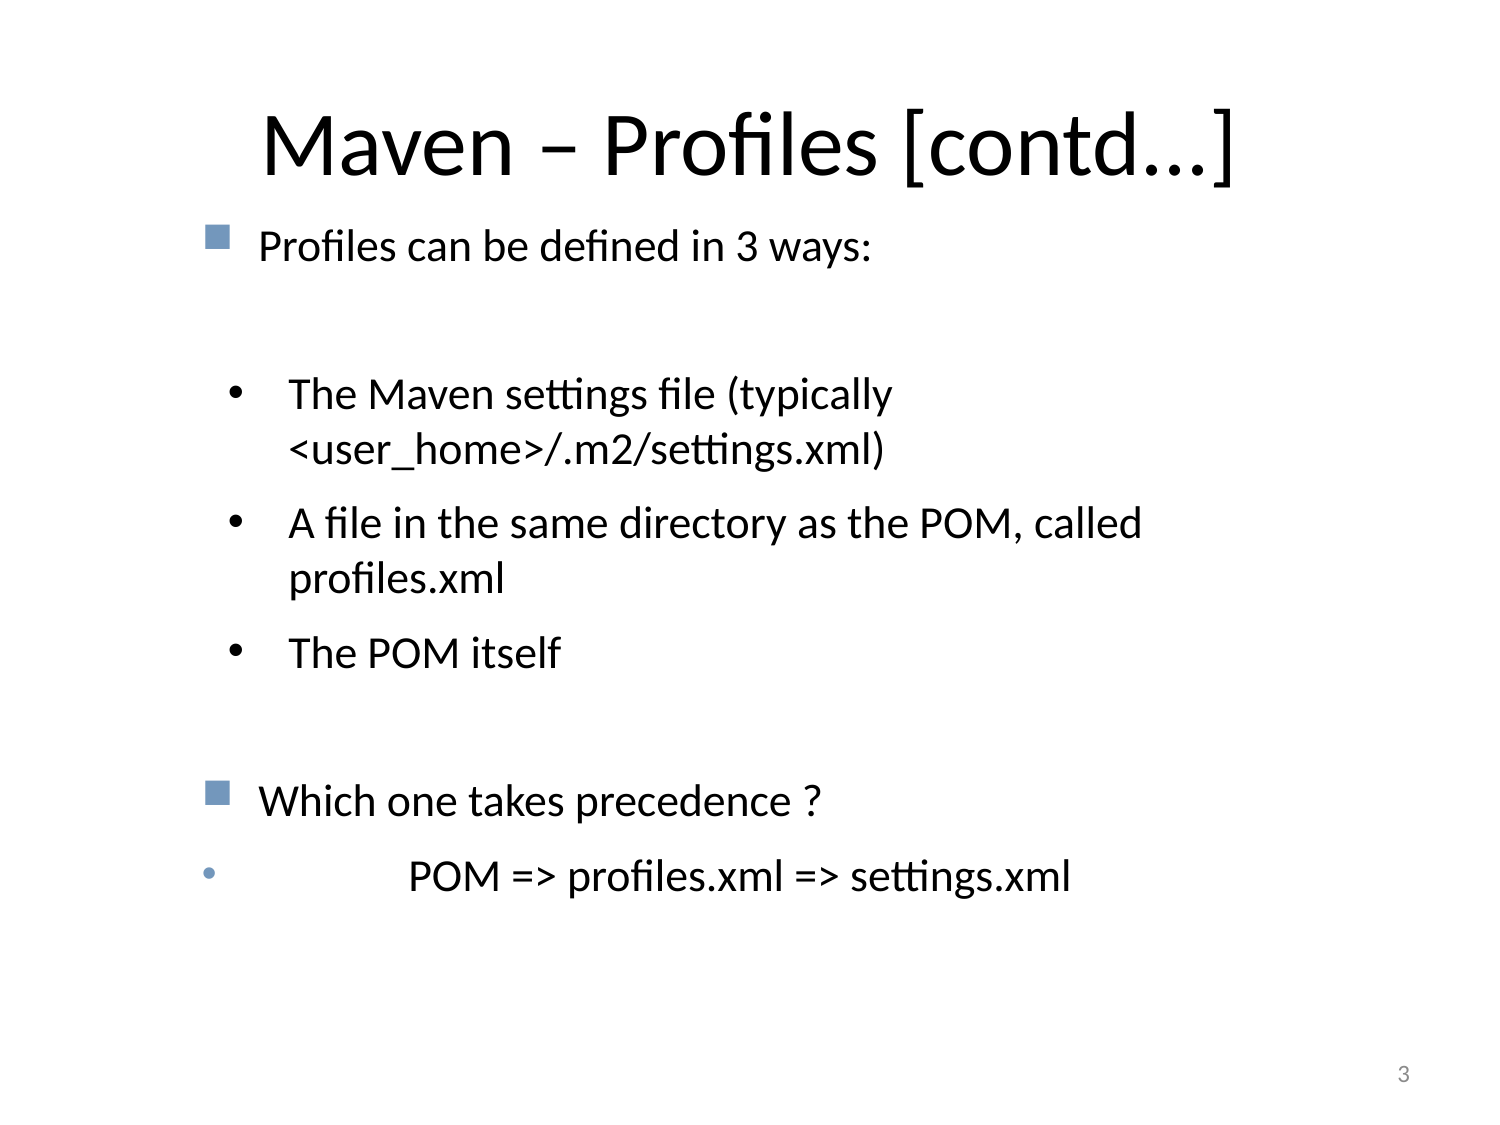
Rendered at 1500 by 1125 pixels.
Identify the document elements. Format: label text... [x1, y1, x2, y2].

list Profiles can be defined in 3 ways: The Maven settings file (typically <user_home>/.m2/settings.xml) A file in the same directory as the POM, called profiles.xml The POM itself Which one takes precedence ? POM => profiles.xml => settings.xml [186, 208, 1342, 1000]
slide_number 3 [1074, 1042, 1425, 1103]
title Maven – Profiles [contd...] [75, 45, 1425, 233]
